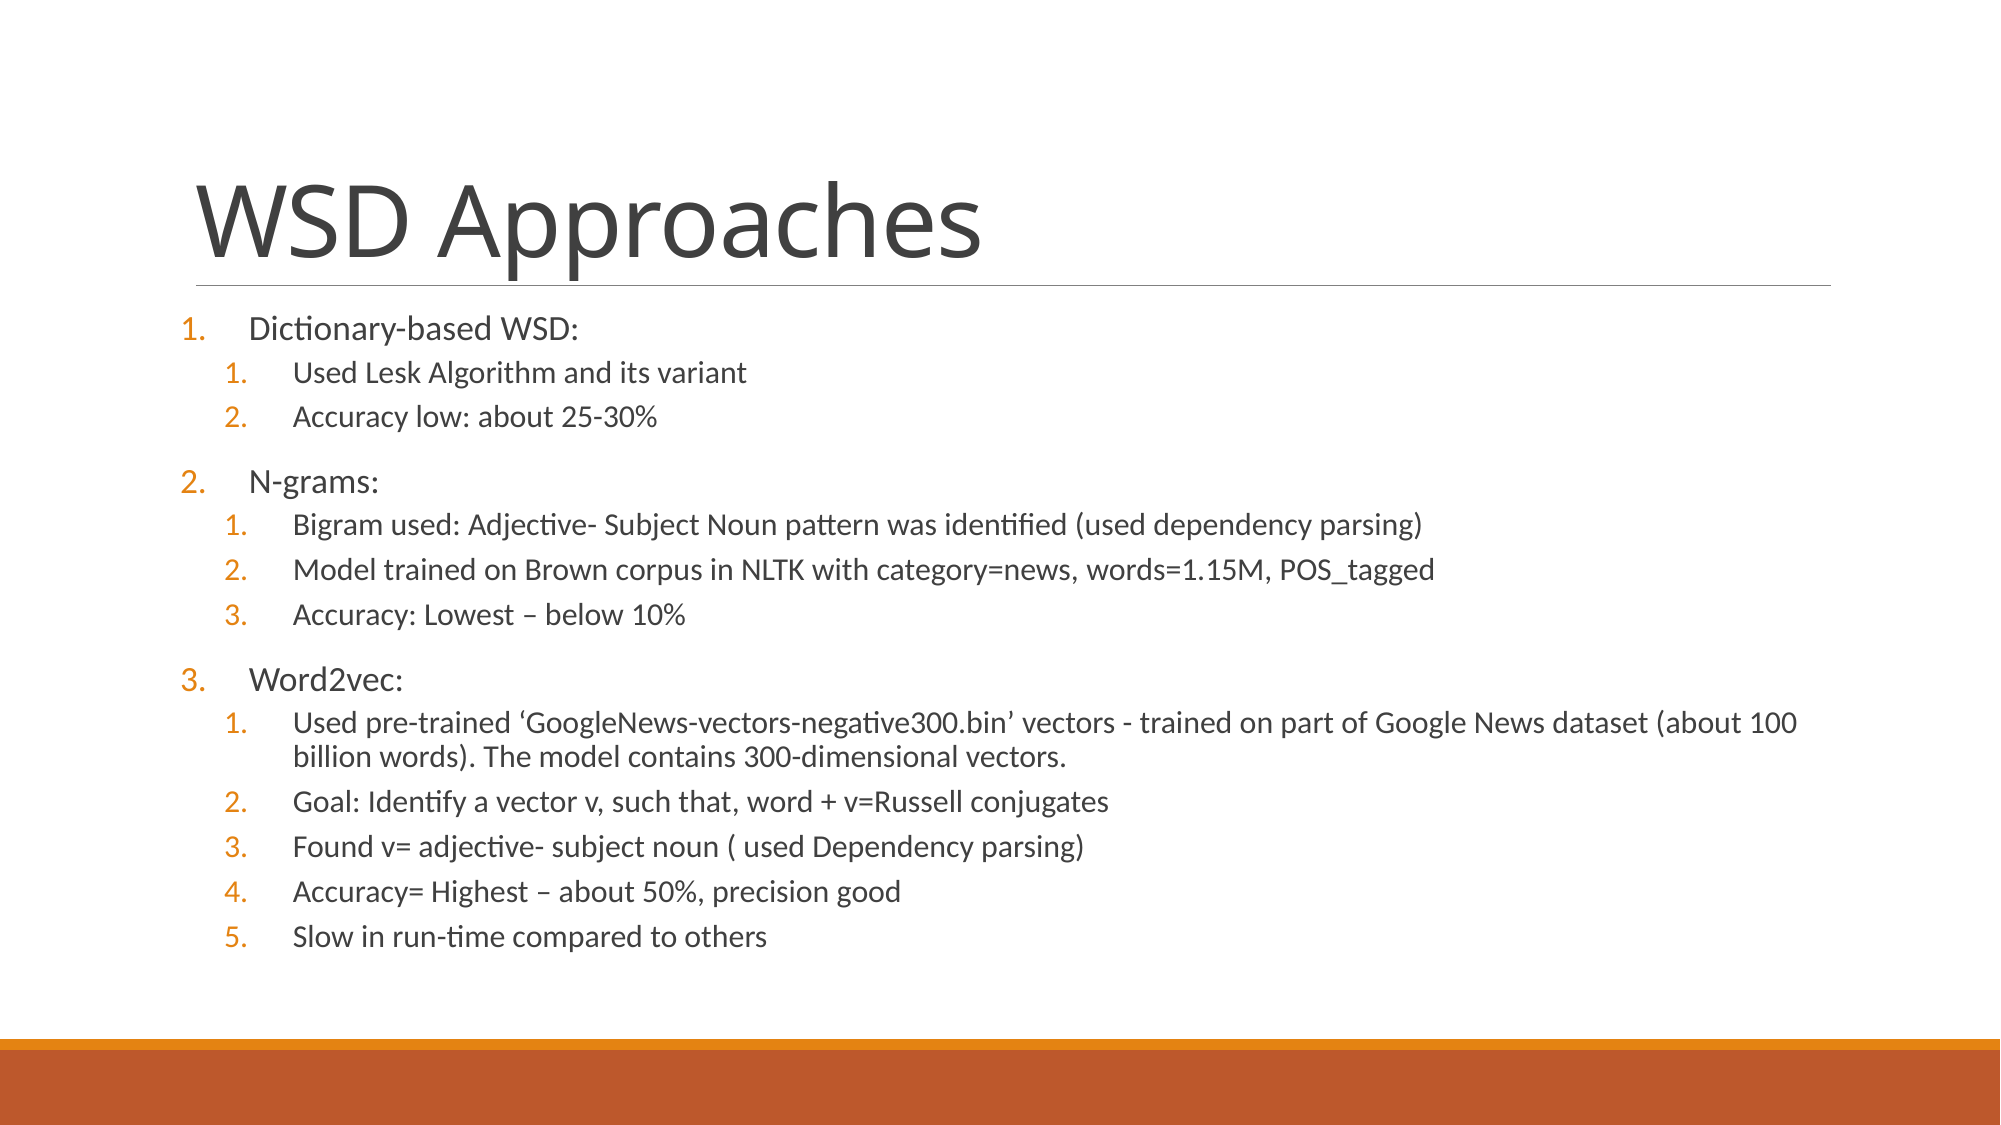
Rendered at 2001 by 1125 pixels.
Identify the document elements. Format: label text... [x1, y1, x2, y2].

title WSD Approaches [180, 47, 1830, 285]
list Dictionary-based WSD: Used Lesk Algorithm and its variant Accuracy low: about 25-30% N-grams: Bigram used: Adjective- Subject Noun pattern was identified (used dependency parsing) Model trained on Brown corpus in NLTK with category=news, words=1.15M, POS_tagged Accuracy: Lowest – below 10% Word2vec: Used pre-trained ‘GoogleNews-vectors-negative300.bin’ vectors - trained on part of Google News dataset (about 100 billion words). The model contains 300-dimensional vectors. Goal: Identify a vector v, such that, word + v=Russell conjugates Found v= adjective- subject noun ( used Dependency parsing) Accuracy= Highest – about 50%, precision good Slow in run-time compared to others [180, 302, 1830, 963]
